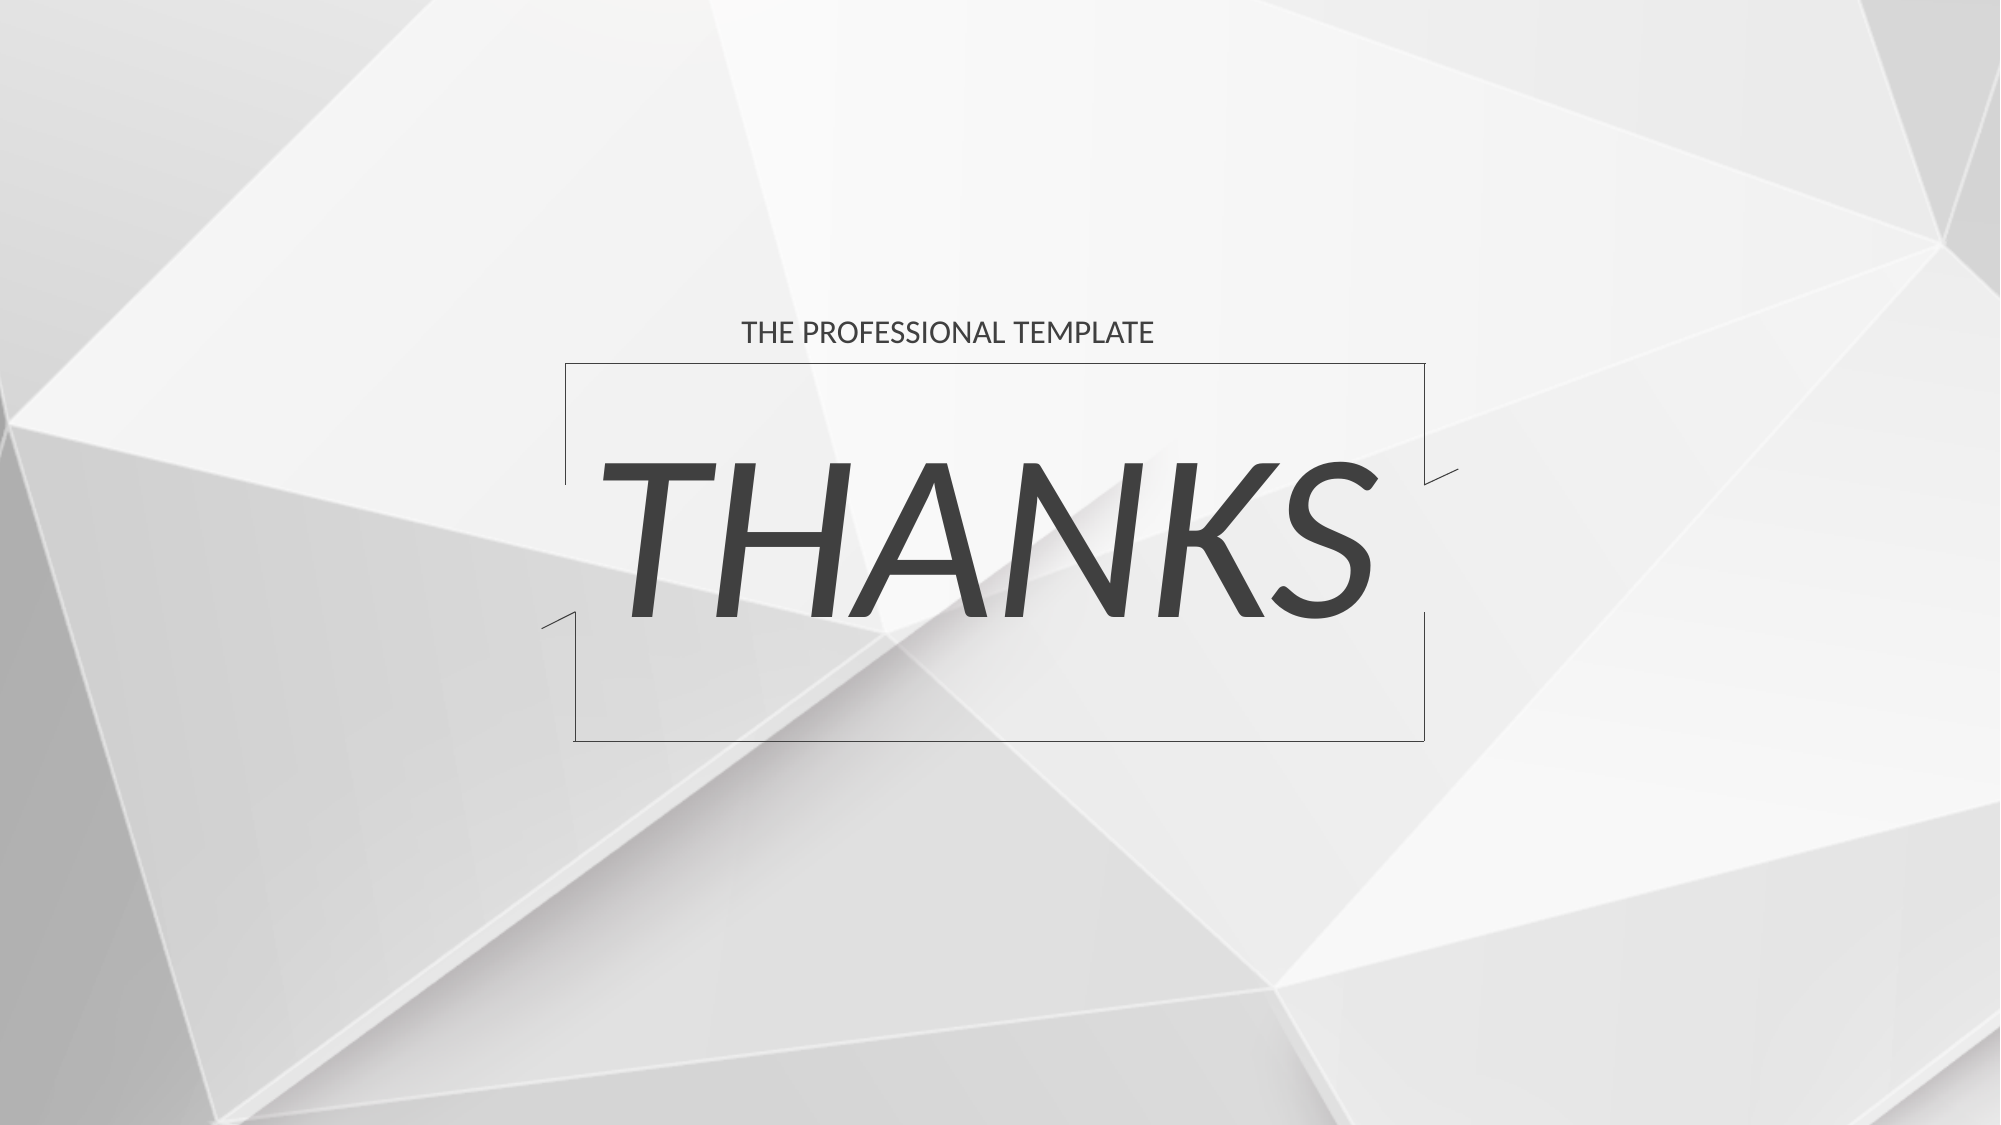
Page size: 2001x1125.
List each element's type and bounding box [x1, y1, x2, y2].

text_box [541, 303, 1459, 742]
picture [0, 0, 2000, 1125]
